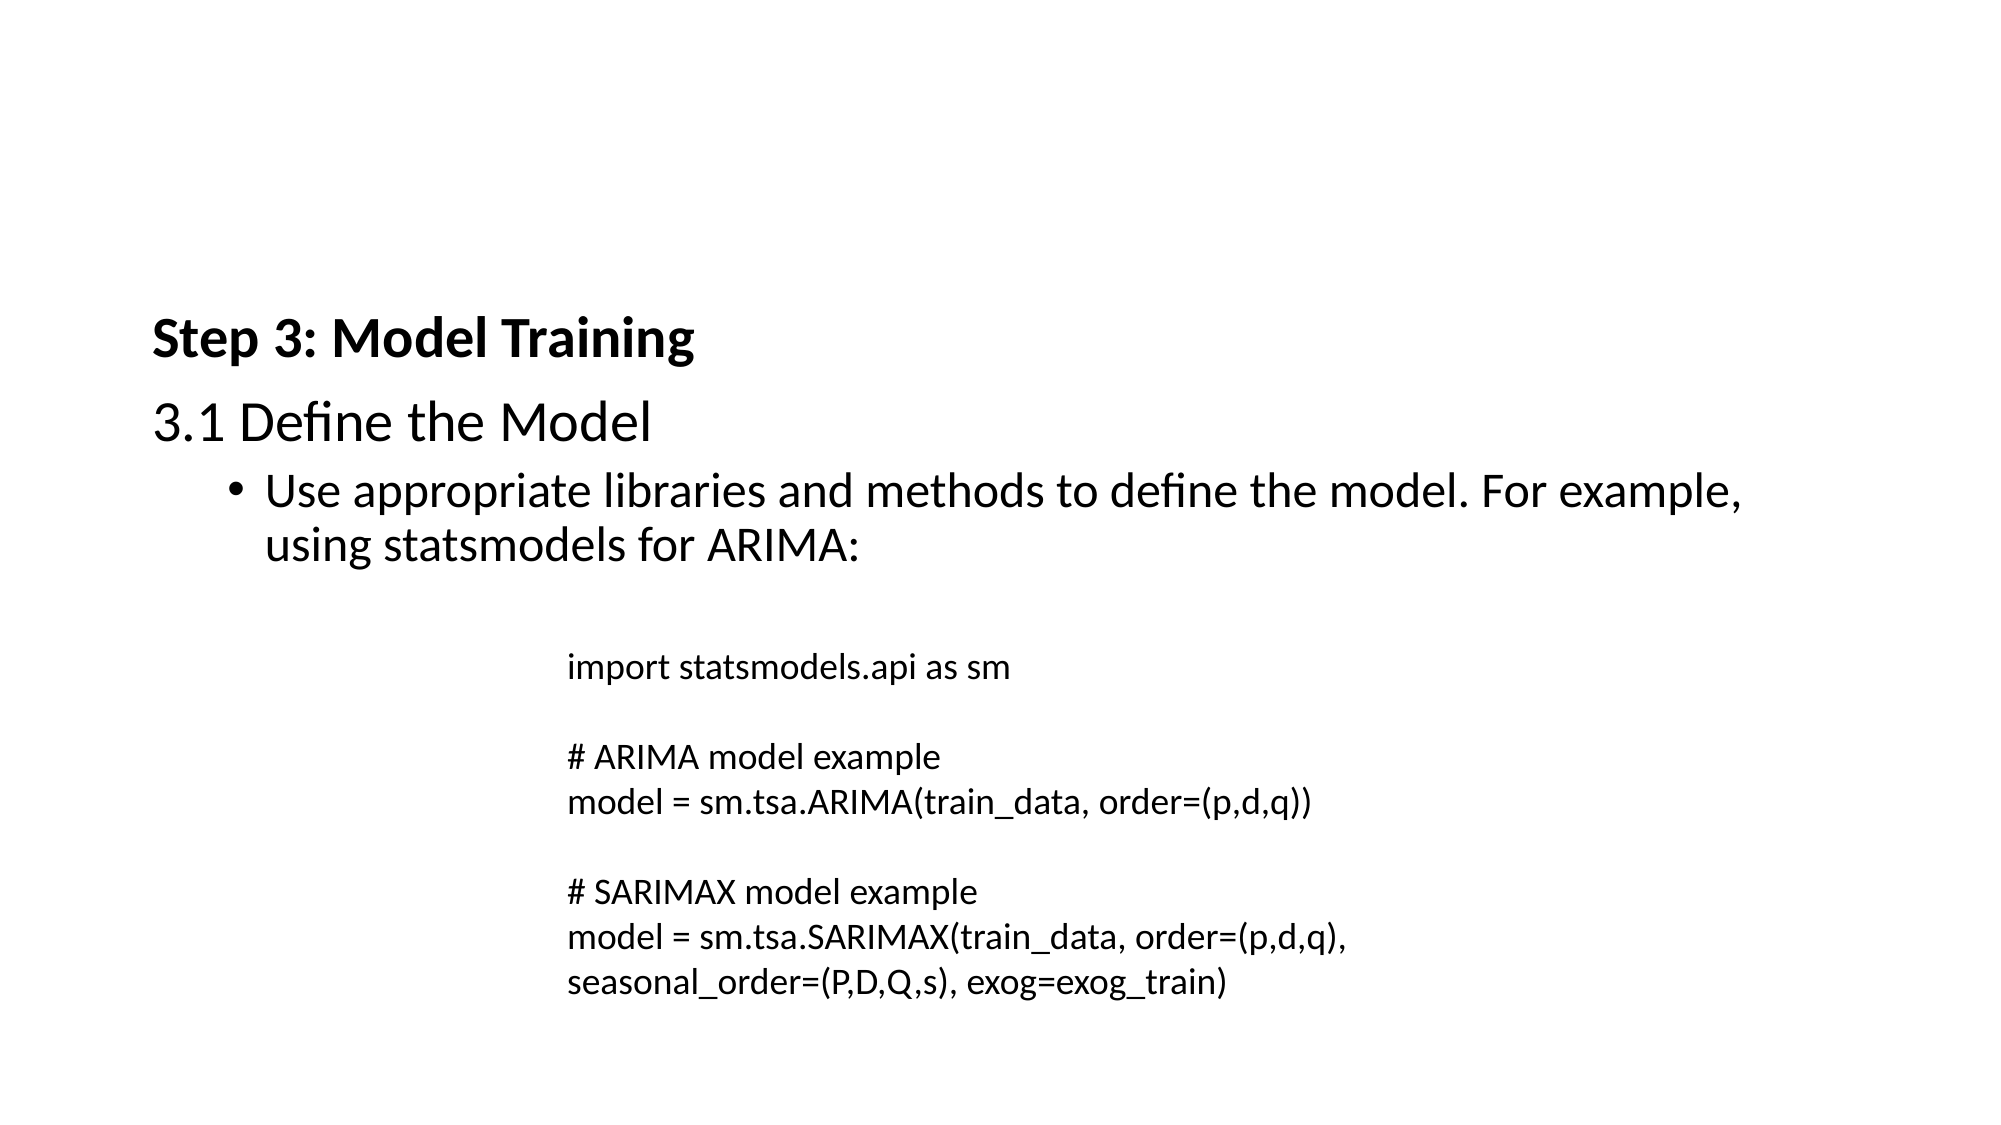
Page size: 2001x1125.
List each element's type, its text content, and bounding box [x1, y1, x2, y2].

text_box import statsmodels.api as sm # ARIMA model example model = sm.tsa.ARIMA(train_data, order=(p,d,q)) # SARIMAX model example model = sm.tsa.SARIMAX(train_data, order=(p,d,q), seasonal_order=(P,D,Q,s), exog=exog_train) [552, 634, 1553, 1010]
list Step 3: Model Training 3.1 Define the Model Use appropriate libraries and methods to define the model. For example, using statsmodels for ARIMA: [137, 299, 1863, 1014]
